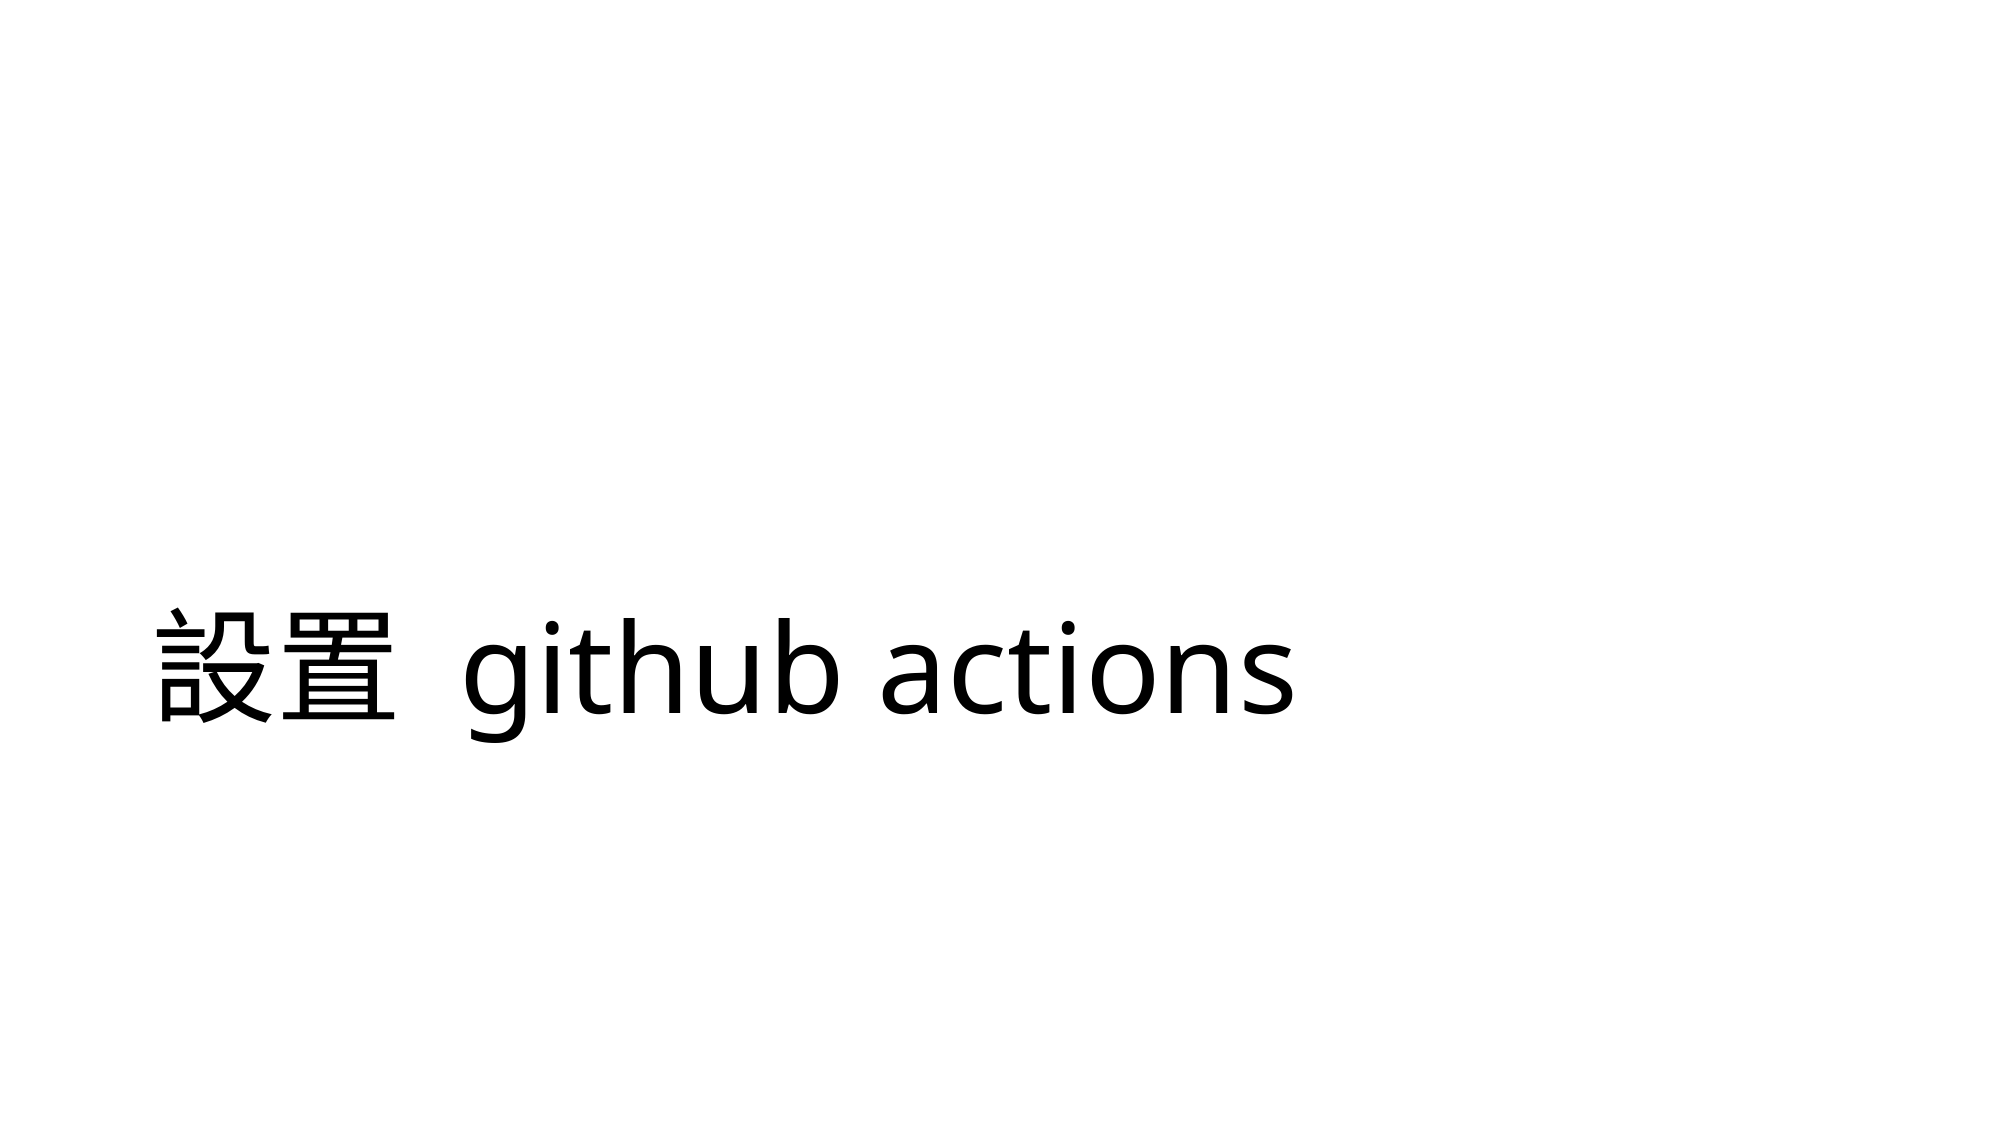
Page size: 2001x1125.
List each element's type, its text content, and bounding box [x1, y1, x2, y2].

title 設置 github actions [136, 280, 1862, 749]
